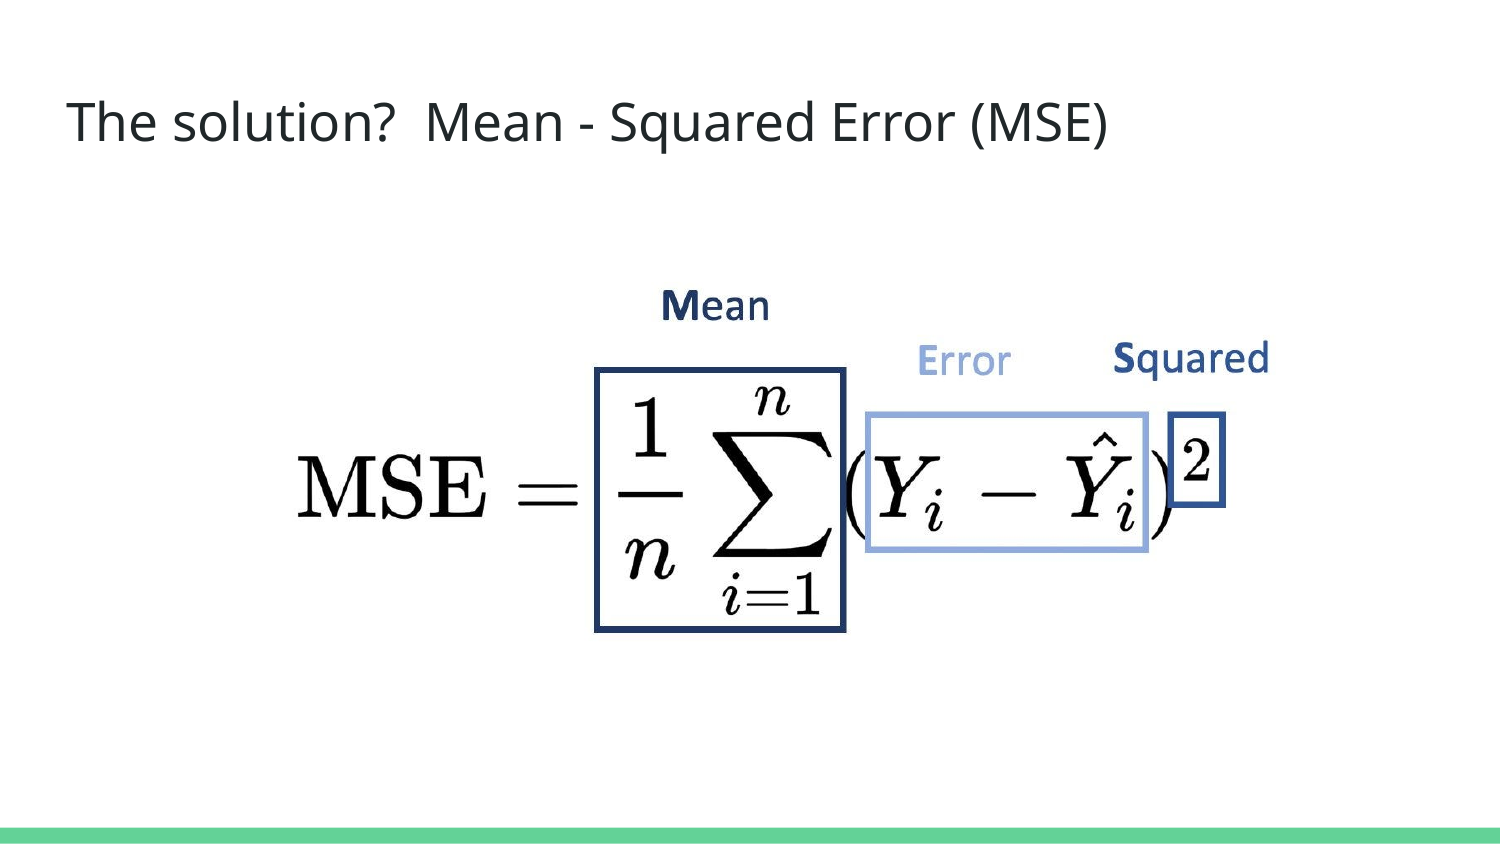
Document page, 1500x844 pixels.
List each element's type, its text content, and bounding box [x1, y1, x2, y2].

picture [278, 188, 1276, 750]
title The solution? Mean - Squared Error (MSE) [51, 72, 1449, 167]
